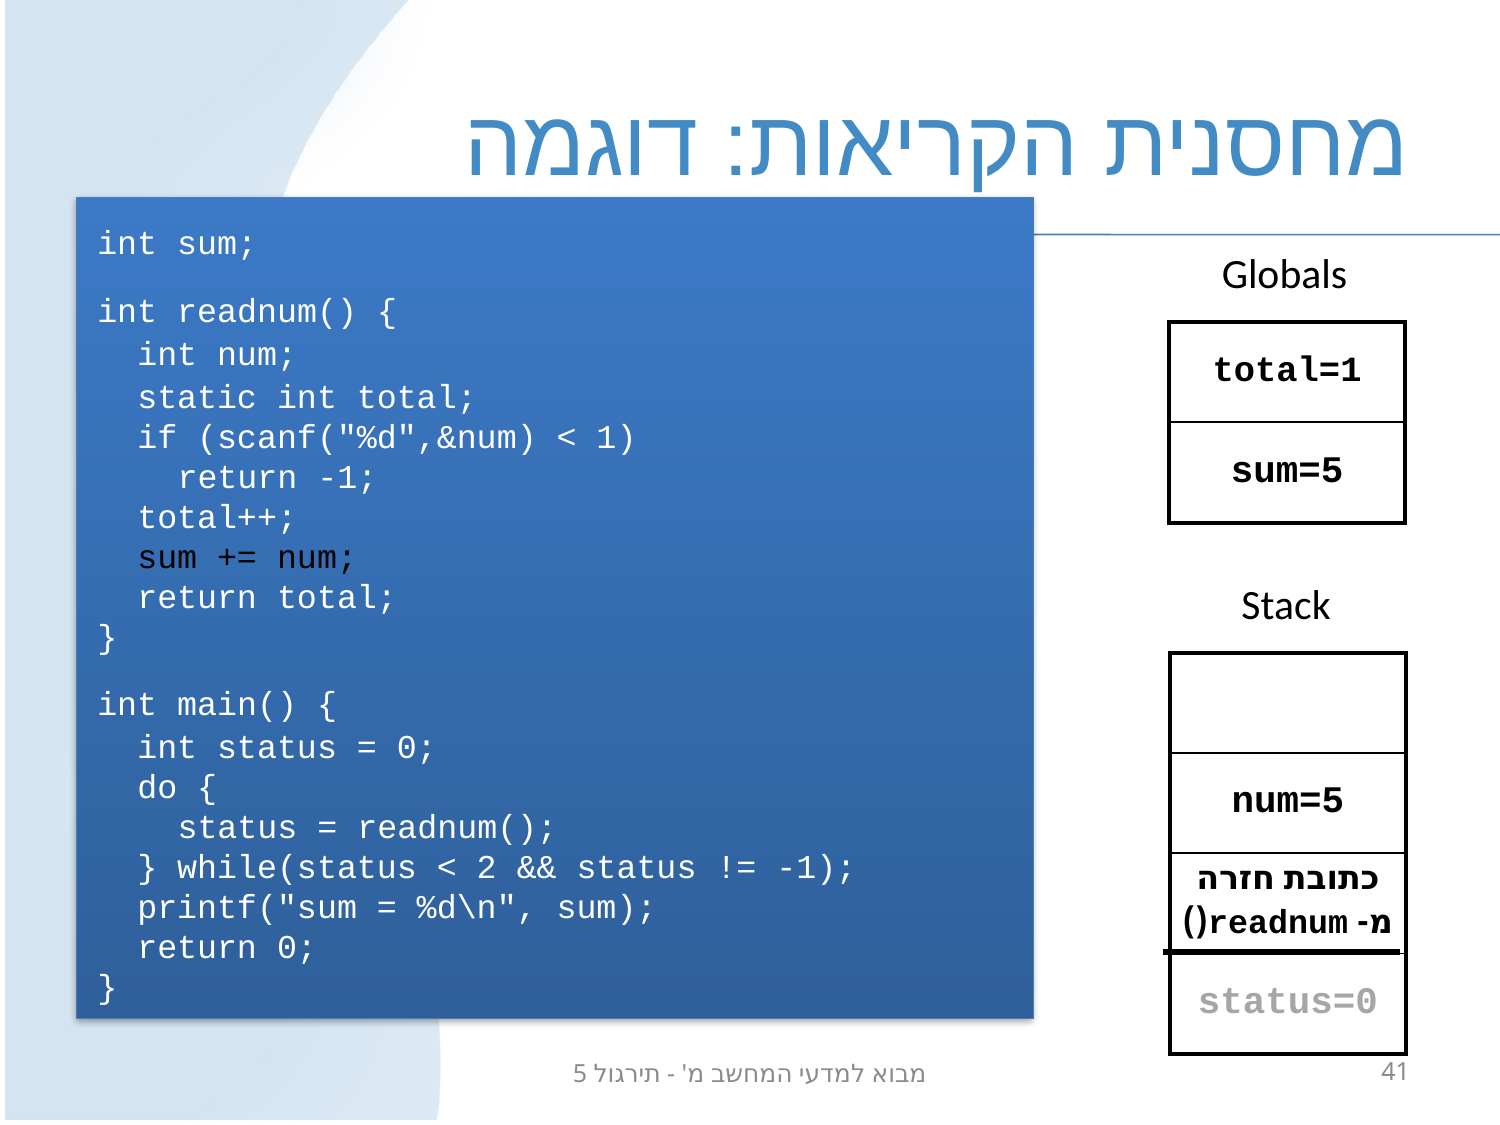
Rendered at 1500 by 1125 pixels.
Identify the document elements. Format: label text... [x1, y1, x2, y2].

text_box Globals [1207, 239, 1363, 305]
table_cell sum=5 [1171, 423, 1403, 521]
slide_number 41 [1074, 1042, 1425, 1103]
table_cell status=0 [1172, 954, 1404, 1052]
footer מבוא למדעי המחשב מ' - תירגול 5 [512, 1042, 988, 1103]
text_box int sum; int readnum() { int num; static int total; if (scanf("%d",&num) < 1) return -1; total++; sum += num; return total; } int main() { int status = 0; do { status = readnum(); } while(status < 2 && status != -1); printf("sum = %d\n", sum); return 0; } [76, 197, 1034, 1019]
table_cell num=5 [1172, 754, 1404, 852]
picture [0, 0, 1500, 1125]
text_box Stack [1226, 570, 1346, 635]
title מחסנית הקריאות: דוגמה [74, 44, 1426, 233]
table_header [1172, 655, 1404, 752]
table_cell כתובת חזרה מ- readnum() [1172, 854, 1404, 953]
table_header total=1 [1171, 324, 1403, 421]
